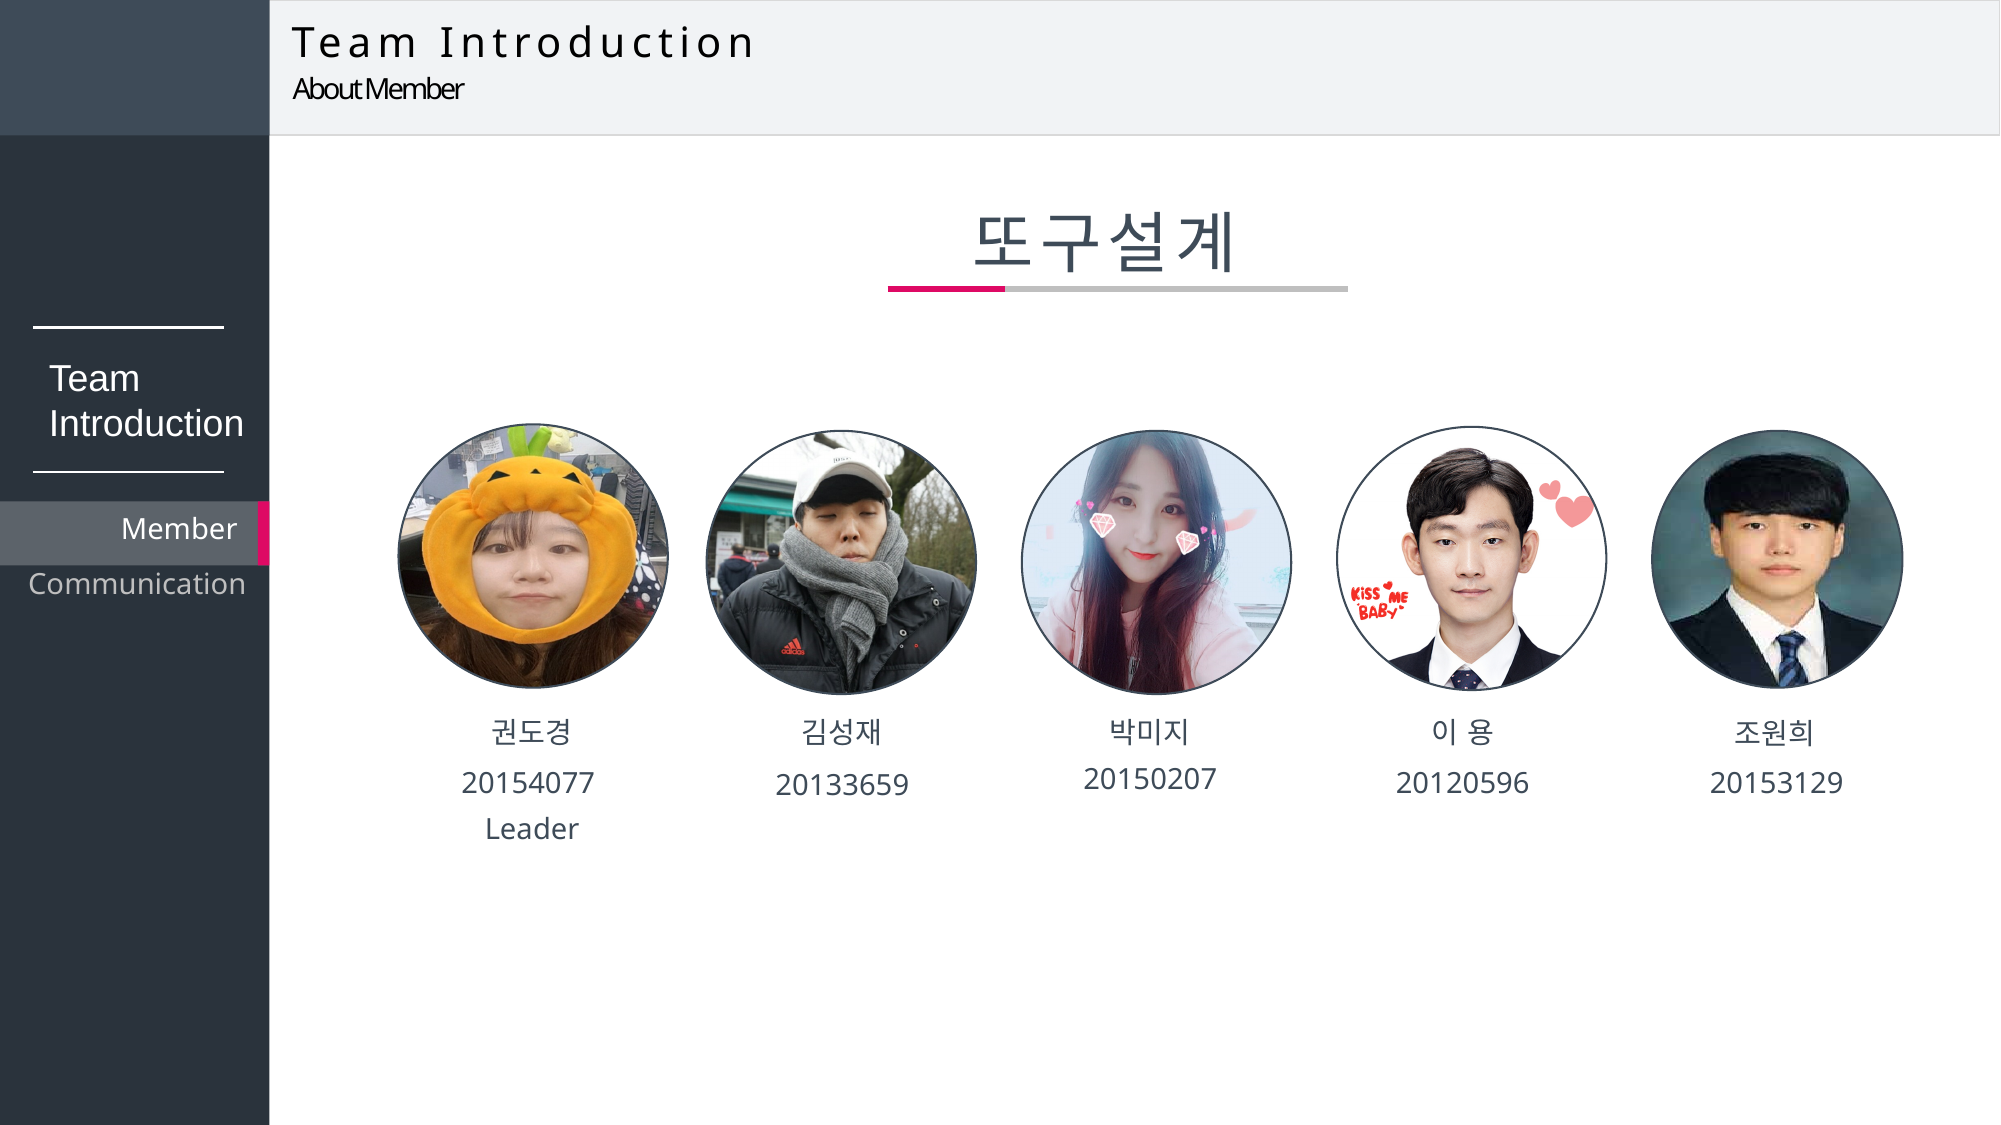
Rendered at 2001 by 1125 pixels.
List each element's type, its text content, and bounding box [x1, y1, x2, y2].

text_box Leader [470, 803, 595, 853]
text_box [270, 0, 2000, 136]
text_box 20133659 [760, 758, 925, 809]
text_box Team Introduction [34, 346, 260, 452]
text_box [397, 423, 669, 689]
text_box 20150207 [1068, 752, 1233, 803]
text_box [257, 500, 270, 566]
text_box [16, 503, 259, 609]
text_box 박미지 [1095, 707, 1206, 752]
text_box 20120596 [1381, 757, 1545, 808]
text_box [1020, 429, 1293, 696]
text_box [0, 136, 270, 500]
text_box [1336, 425, 1608, 692]
text_box 조원희 [1720, 707, 1831, 757]
text_box [1651, 429, 1904, 689]
text_box 20154077 [446, 757, 611, 808]
text_box 권도경 [476, 707, 588, 757]
text_box [0, 0, 270, 136]
text_box 김성재 [787, 707, 898, 757]
text_box [0, 566, 270, 1125]
text_box 20153129 [1694, 757, 1859, 808]
text_box [705, 429, 978, 696]
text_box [280, 8, 766, 114]
text_box 이 용 [1417, 707, 1509, 757]
text_box [0, 500, 257, 566]
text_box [887, 193, 1349, 289]
